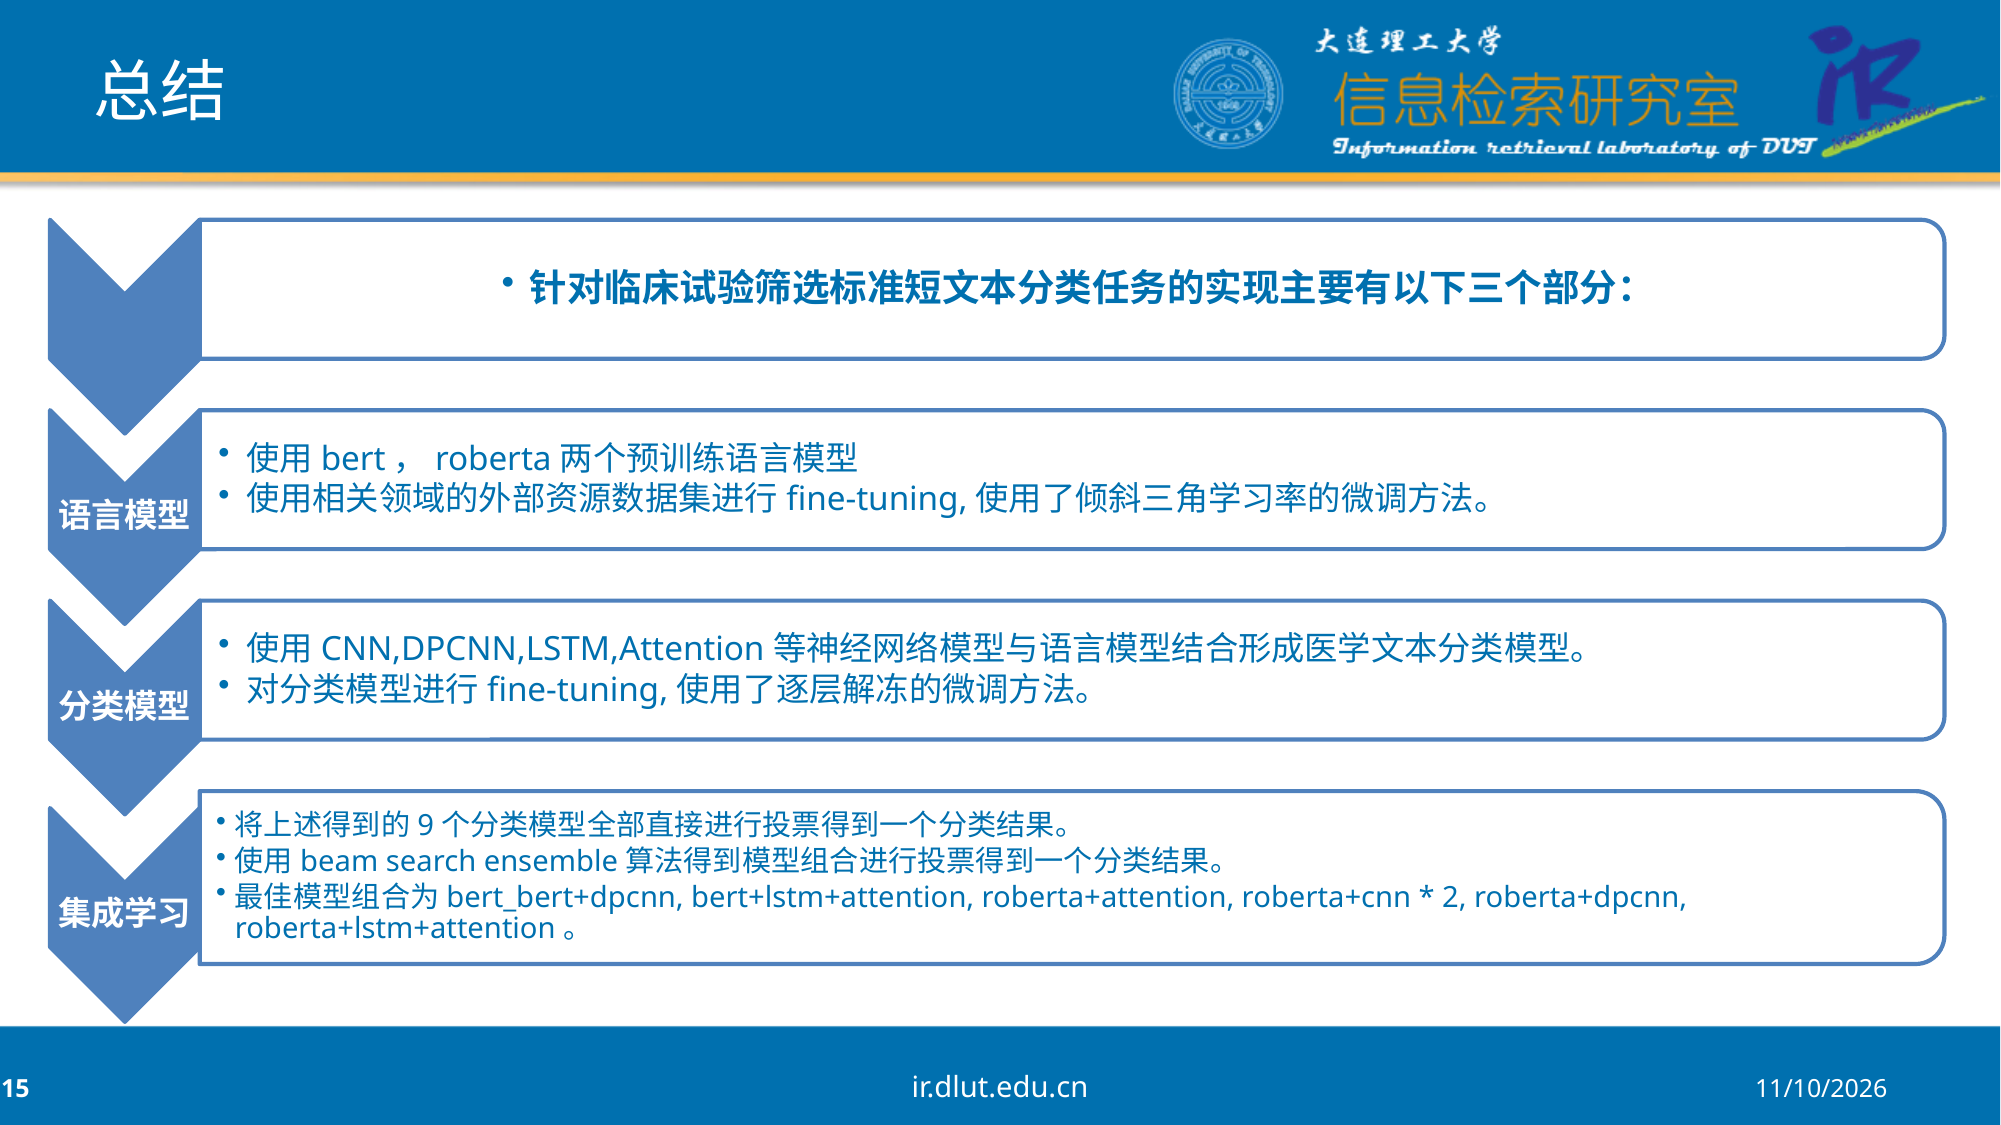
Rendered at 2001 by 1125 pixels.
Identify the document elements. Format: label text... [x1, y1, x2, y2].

title 总结 [78, 40, 1258, 138]
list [49, 218, 1945, 1024]
picture [0, 0, 2001, 1125]
